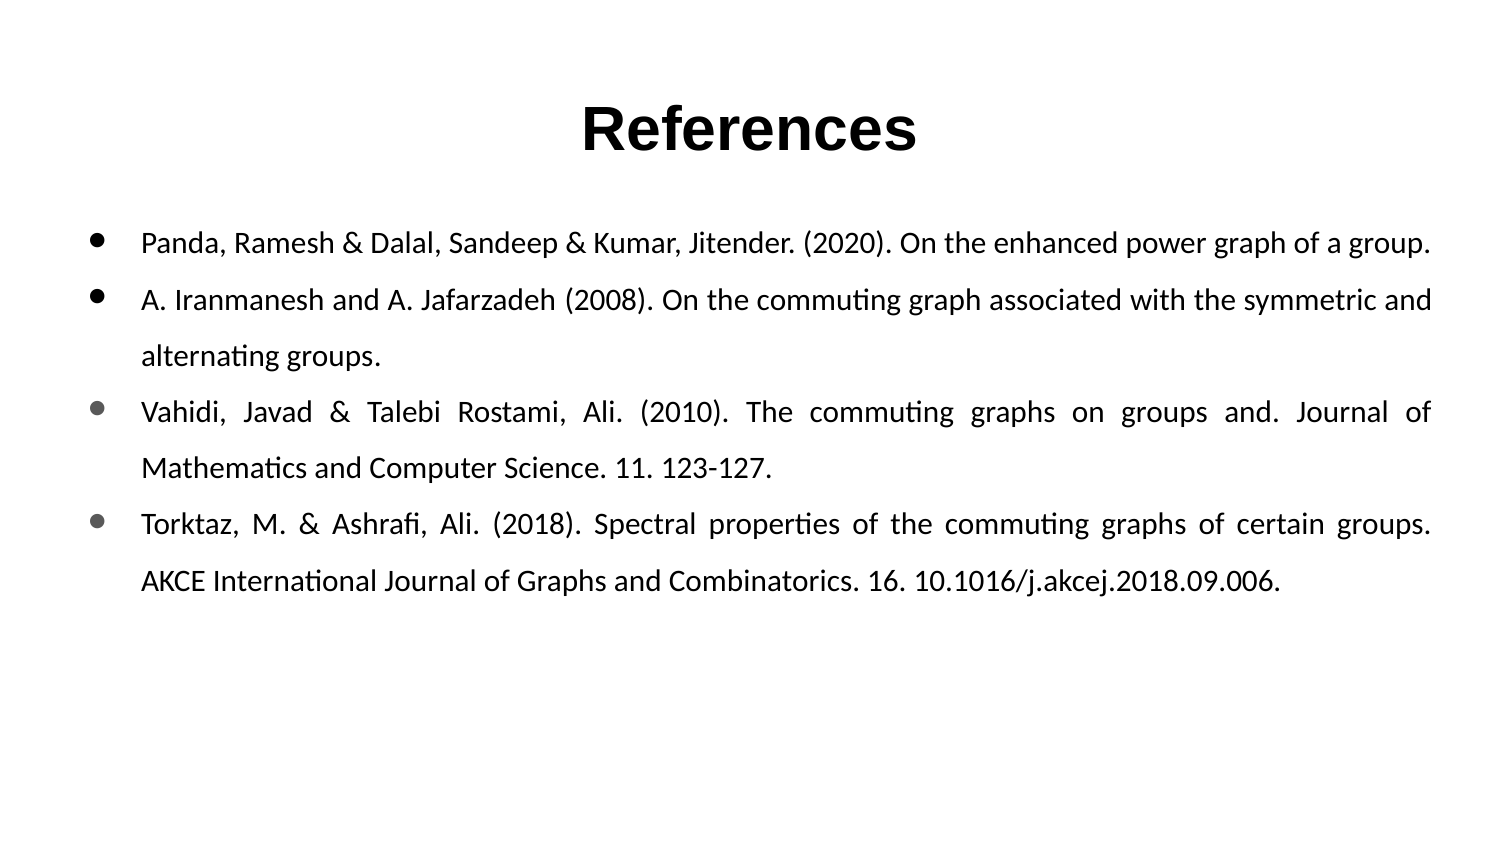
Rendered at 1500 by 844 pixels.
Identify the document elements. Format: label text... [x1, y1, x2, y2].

title References [51, 72, 1449, 167]
list Panda, Ramesh & Dalal, Sandeep & Kumar, Jitender. (2020). On the enhanced power graph of a group. A. Iranmanesh and A. Jafarzadeh (2008). On the commuting graph associated with the symmetric and alternating groups. Vahidi, Javad & Talebi Rostami, Ali. (2010). The commuting graphs on groups and. Journal of Mathematics and Computer Science. 11. 123-127. Torktaz, M. & Ashrafi, Ali. (2018). Spectral properties of the commuting graphs of certain groups. AKCE International Journal of Graphs and Combinatorics. 16. 10.1016/j.akcej.2018.09.006. [51, 189, 1449, 750]
